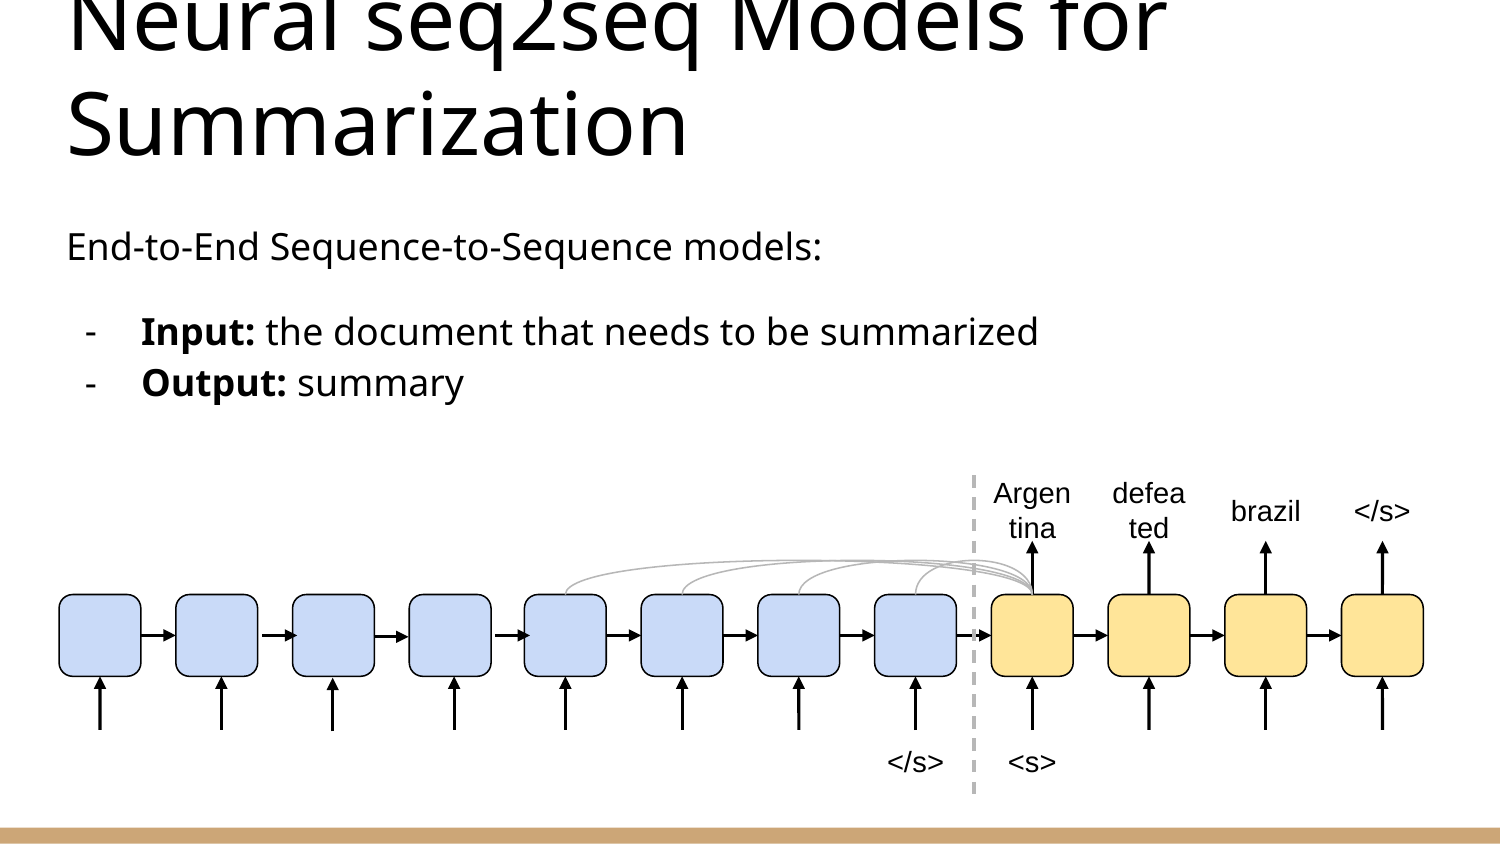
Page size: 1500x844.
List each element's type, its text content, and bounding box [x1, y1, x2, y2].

text_box Argentina [978, 478, 1091, 541]
text_box [1224, 594, 1307, 677]
text_box brazil [1207, 478, 1324, 541]
text_box [919, 594, 957, 677]
text_box [1108, 594, 1190, 677]
text_box </s> [1324, 478, 1441, 541]
text_box [292, 594, 375, 677]
text_box </s> [857, 729, 969, 793]
text_box defeated [1090, 478, 1207, 541]
text_box [641, 594, 724, 677]
text_box [991, 594, 1074, 677]
text_box [59, 594, 141, 677]
text_box [1341, 594, 1424, 677]
title Neural seq2seq Models for Summarization [51, 51, 1449, 189]
text_box [874, 594, 911, 677]
text_box [175, 594, 258, 677]
text_box [757, 594, 794, 677]
text_box [524, 594, 607, 677]
text_box <s> [979, 729, 1091, 793]
text_box [409, 594, 492, 677]
list End-to-End Sequence-to-Sequence models: Input: the document that needs to be summarized Output: summary [51, 200, 1449, 752]
text_box [803, 594, 840, 677]
